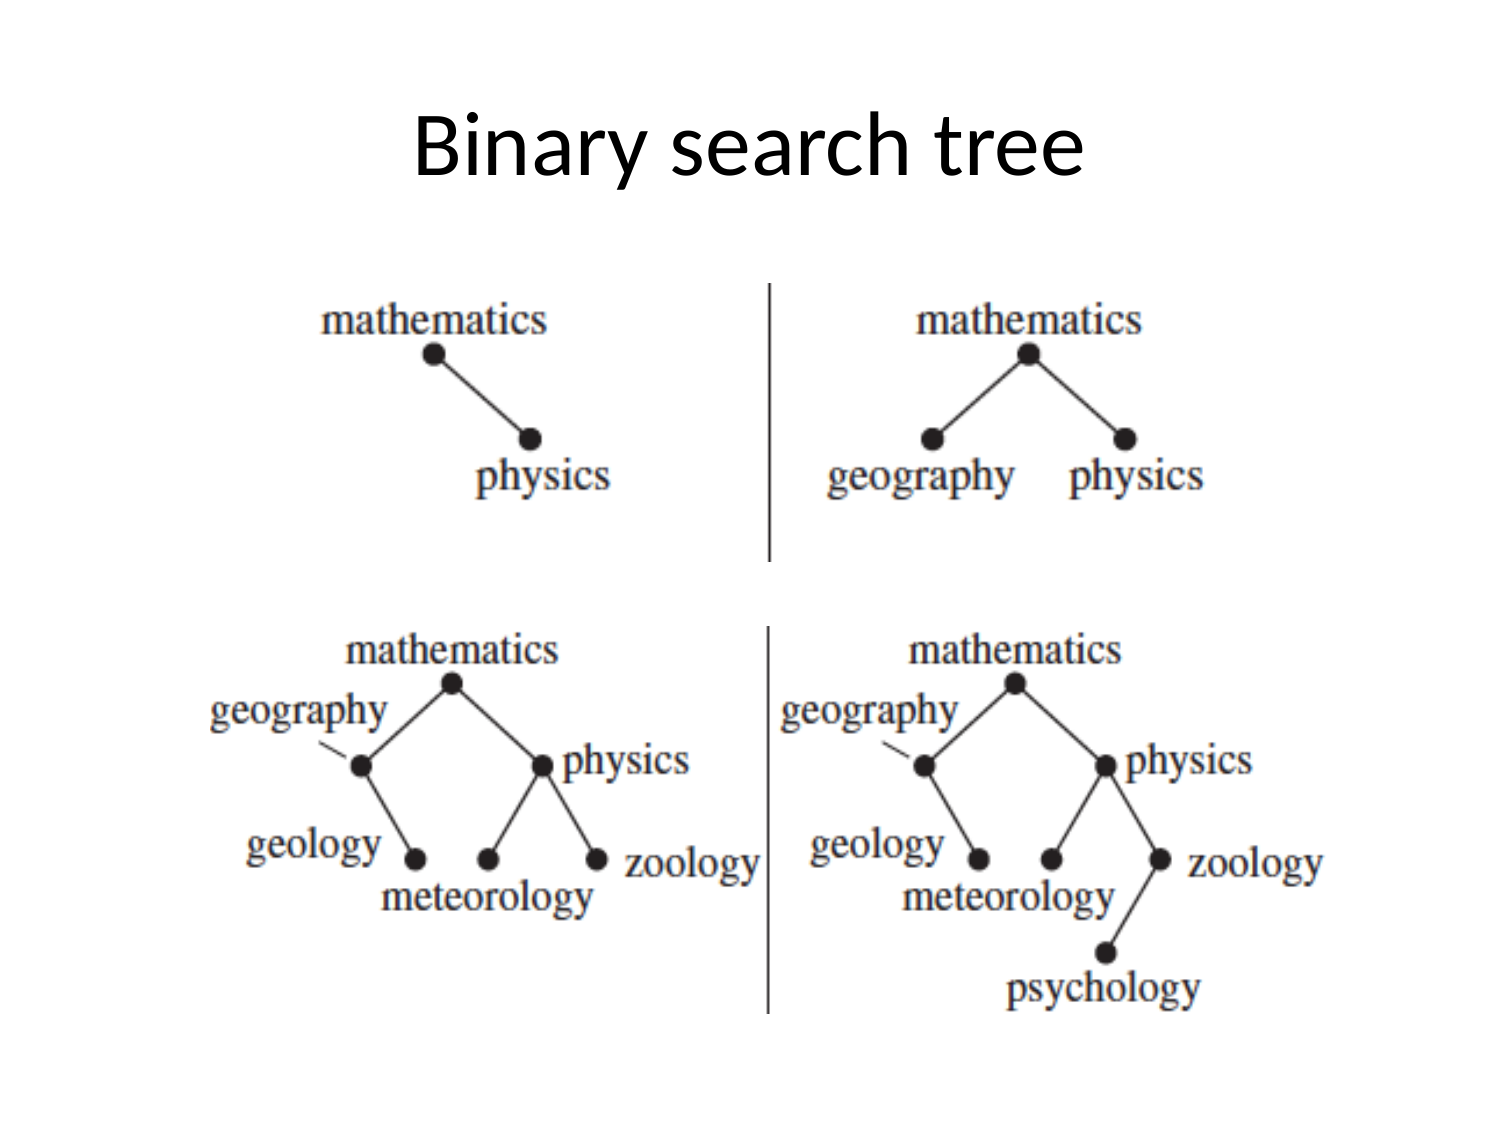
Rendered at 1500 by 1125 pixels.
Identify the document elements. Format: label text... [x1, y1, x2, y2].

picture [210, 626, 1330, 1014]
picture [308, 283, 1272, 563]
title Binary search tree [75, 45, 1425, 233]
